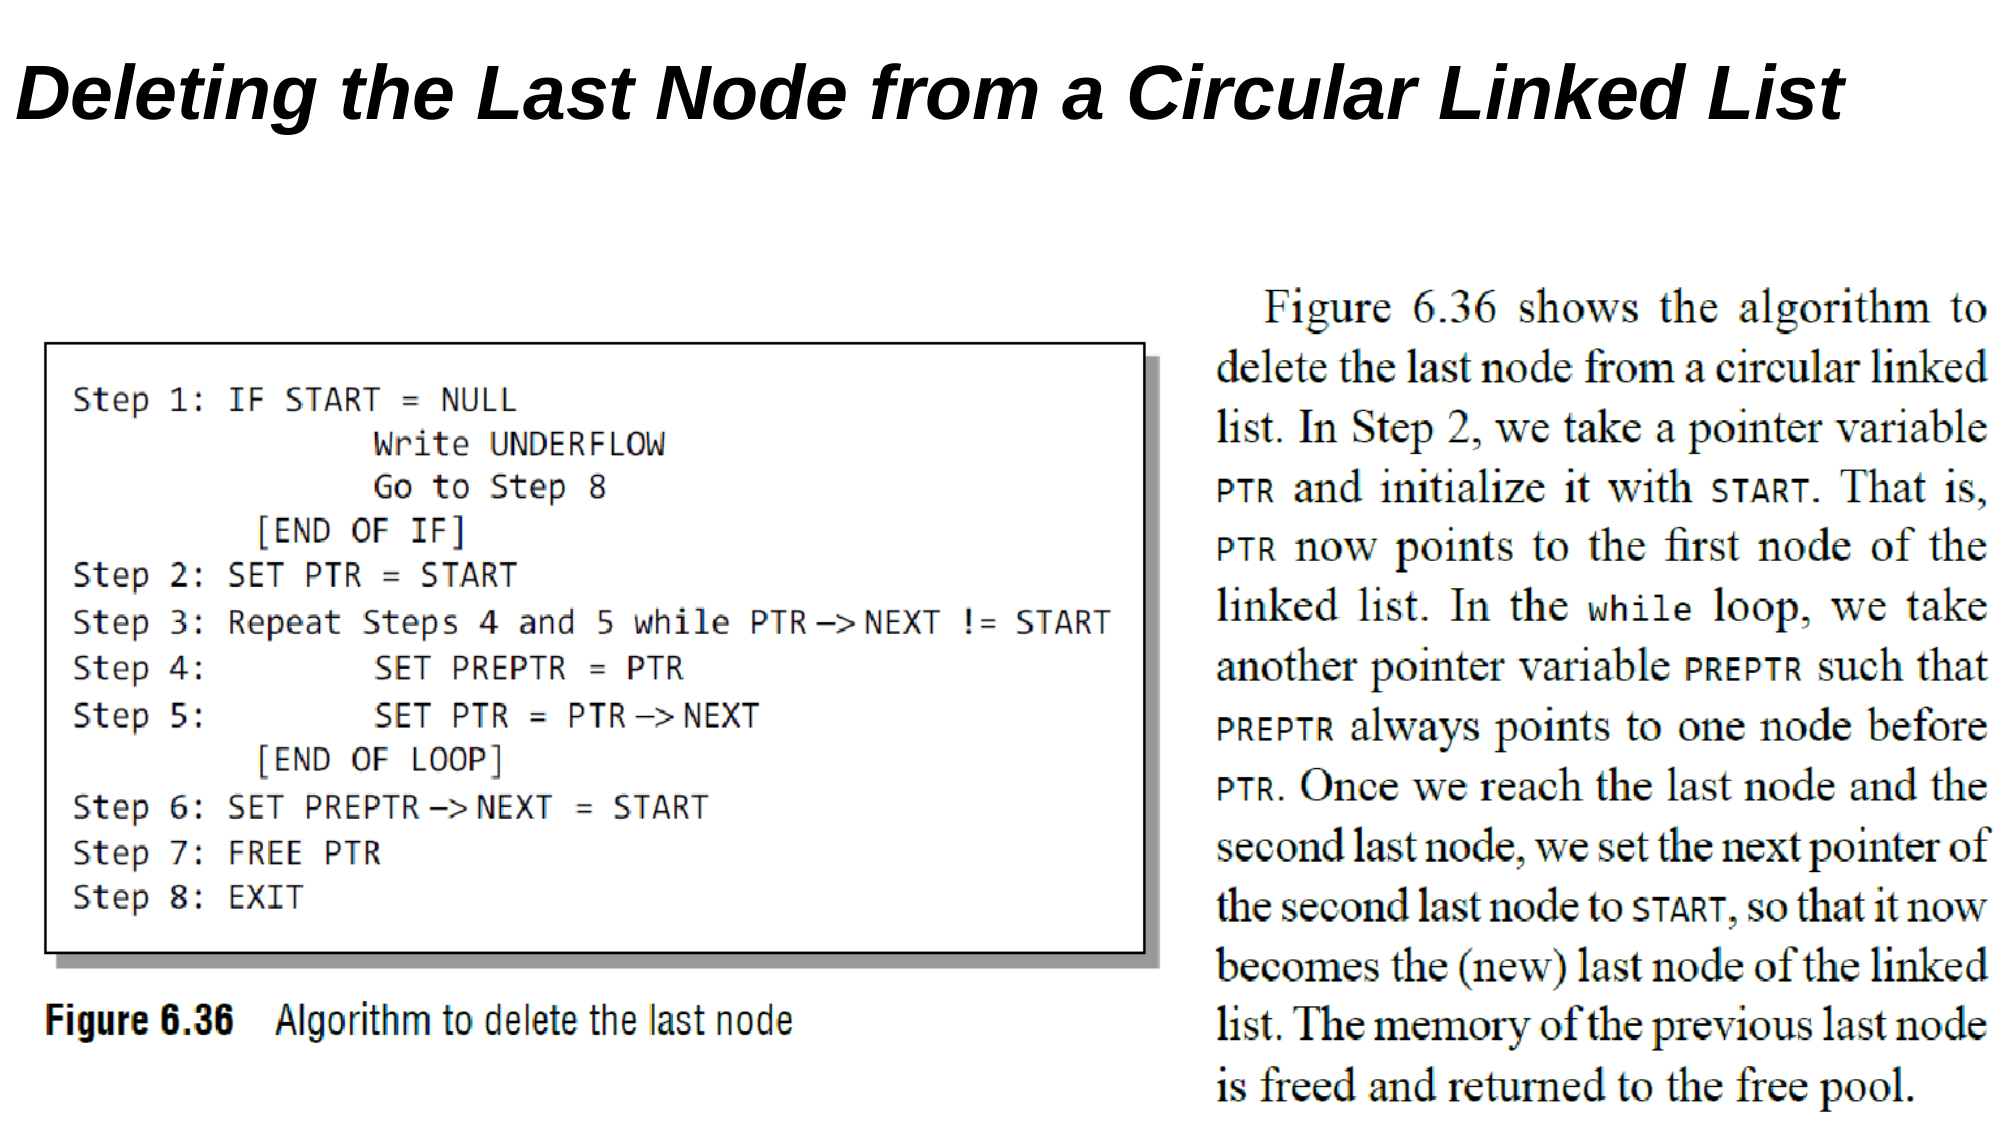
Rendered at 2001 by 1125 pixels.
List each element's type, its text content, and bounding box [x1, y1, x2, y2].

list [0, 276, 2000, 1125]
title Deleting the Last Node from a Circular Linked List [0, 0, 2000, 190]
